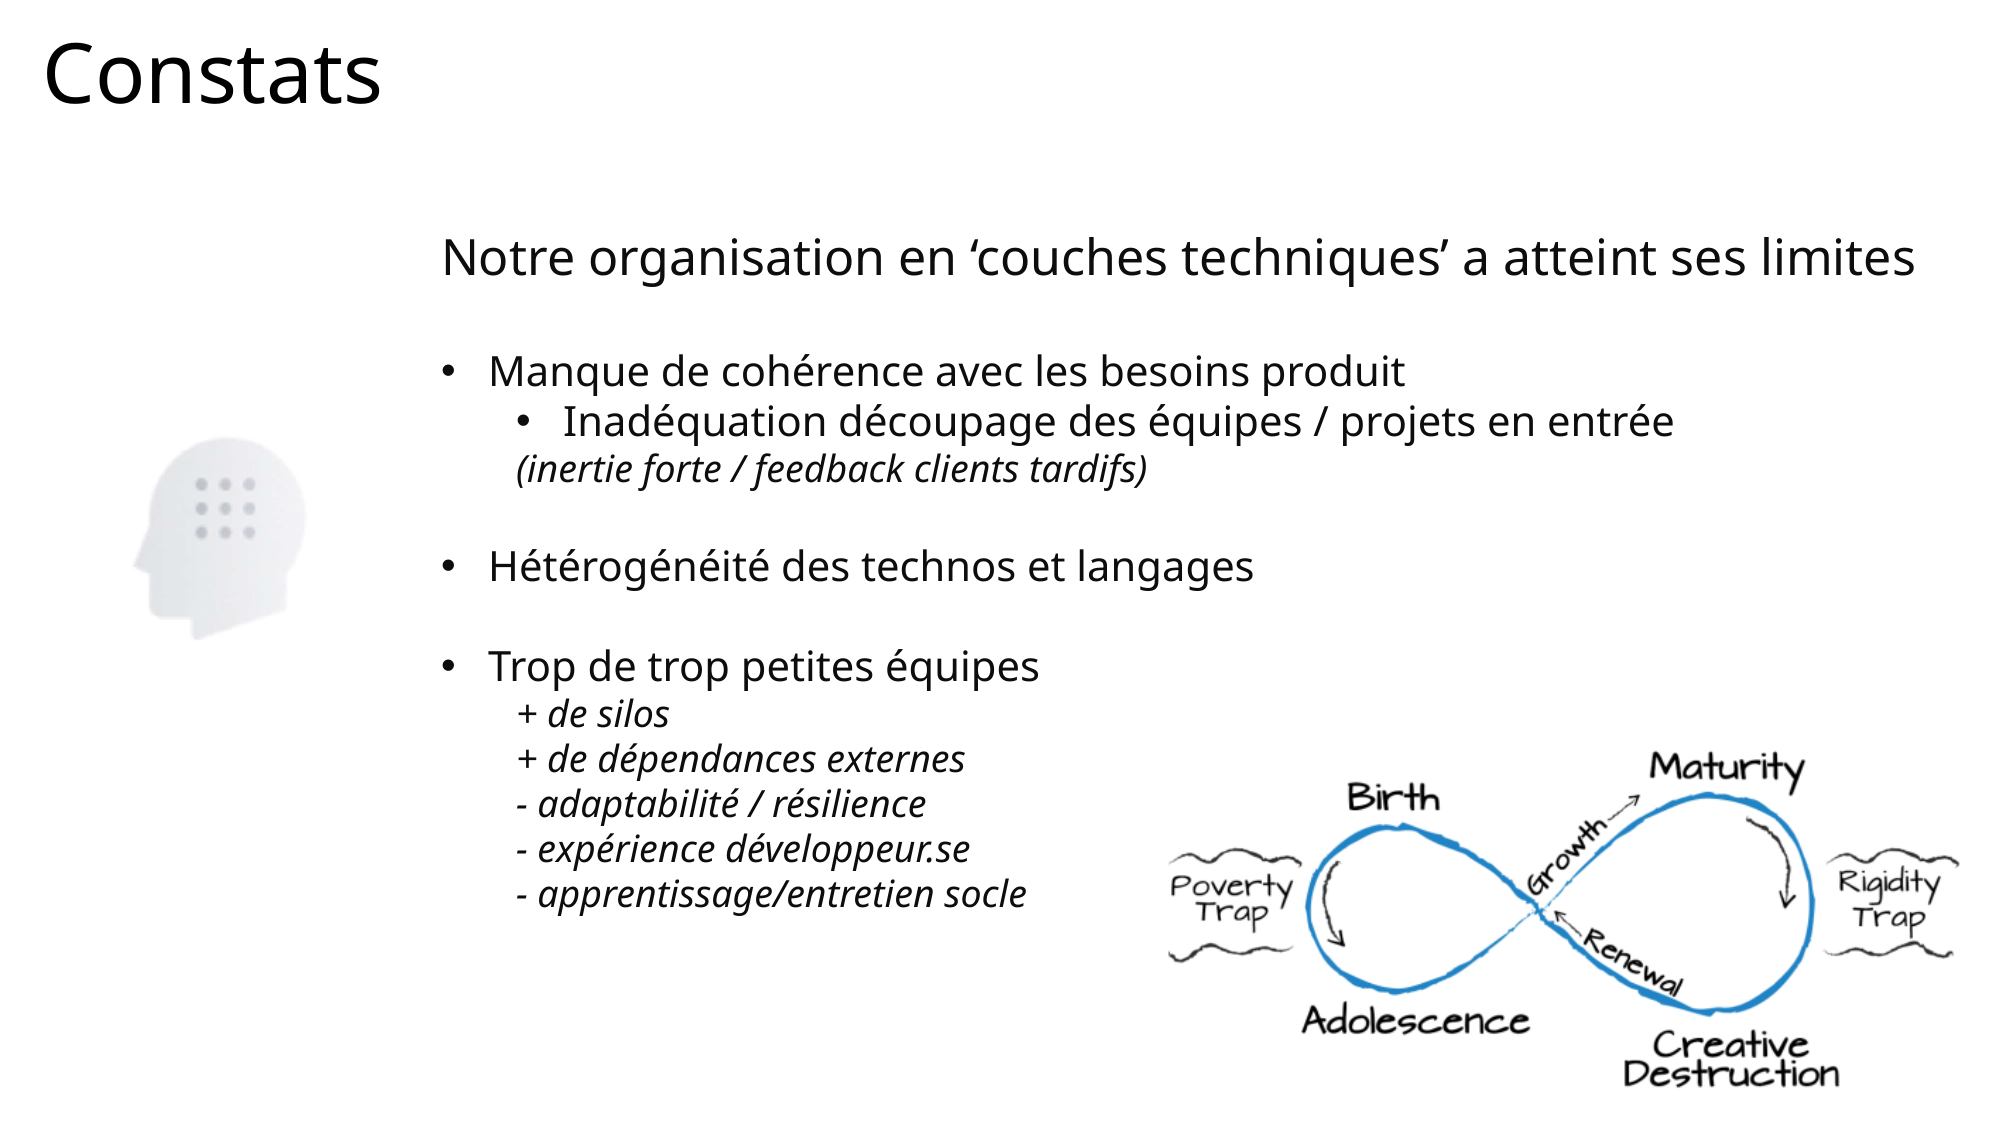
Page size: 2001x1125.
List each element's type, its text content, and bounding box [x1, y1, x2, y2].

text_box Constats [28, 12, 614, 128]
text_box Notre organisation en ‘couches techniques’ a atteint ses limites Manque de cohérence avec les besoins produit Inadéquation découpage des équipes / projets en entrée (inertie forte / feedback clients tardifs) Hétérogénéité des technos et langages Trop de trop petites équipes + de silos + de dépendances externes - adaptabilité / résilience - expérience développeur.se - apprentissage/entretien socle [387, 184, 2000, 956]
picture [1156, 734, 1968, 1099]
picture [124, 426, 320, 648]
